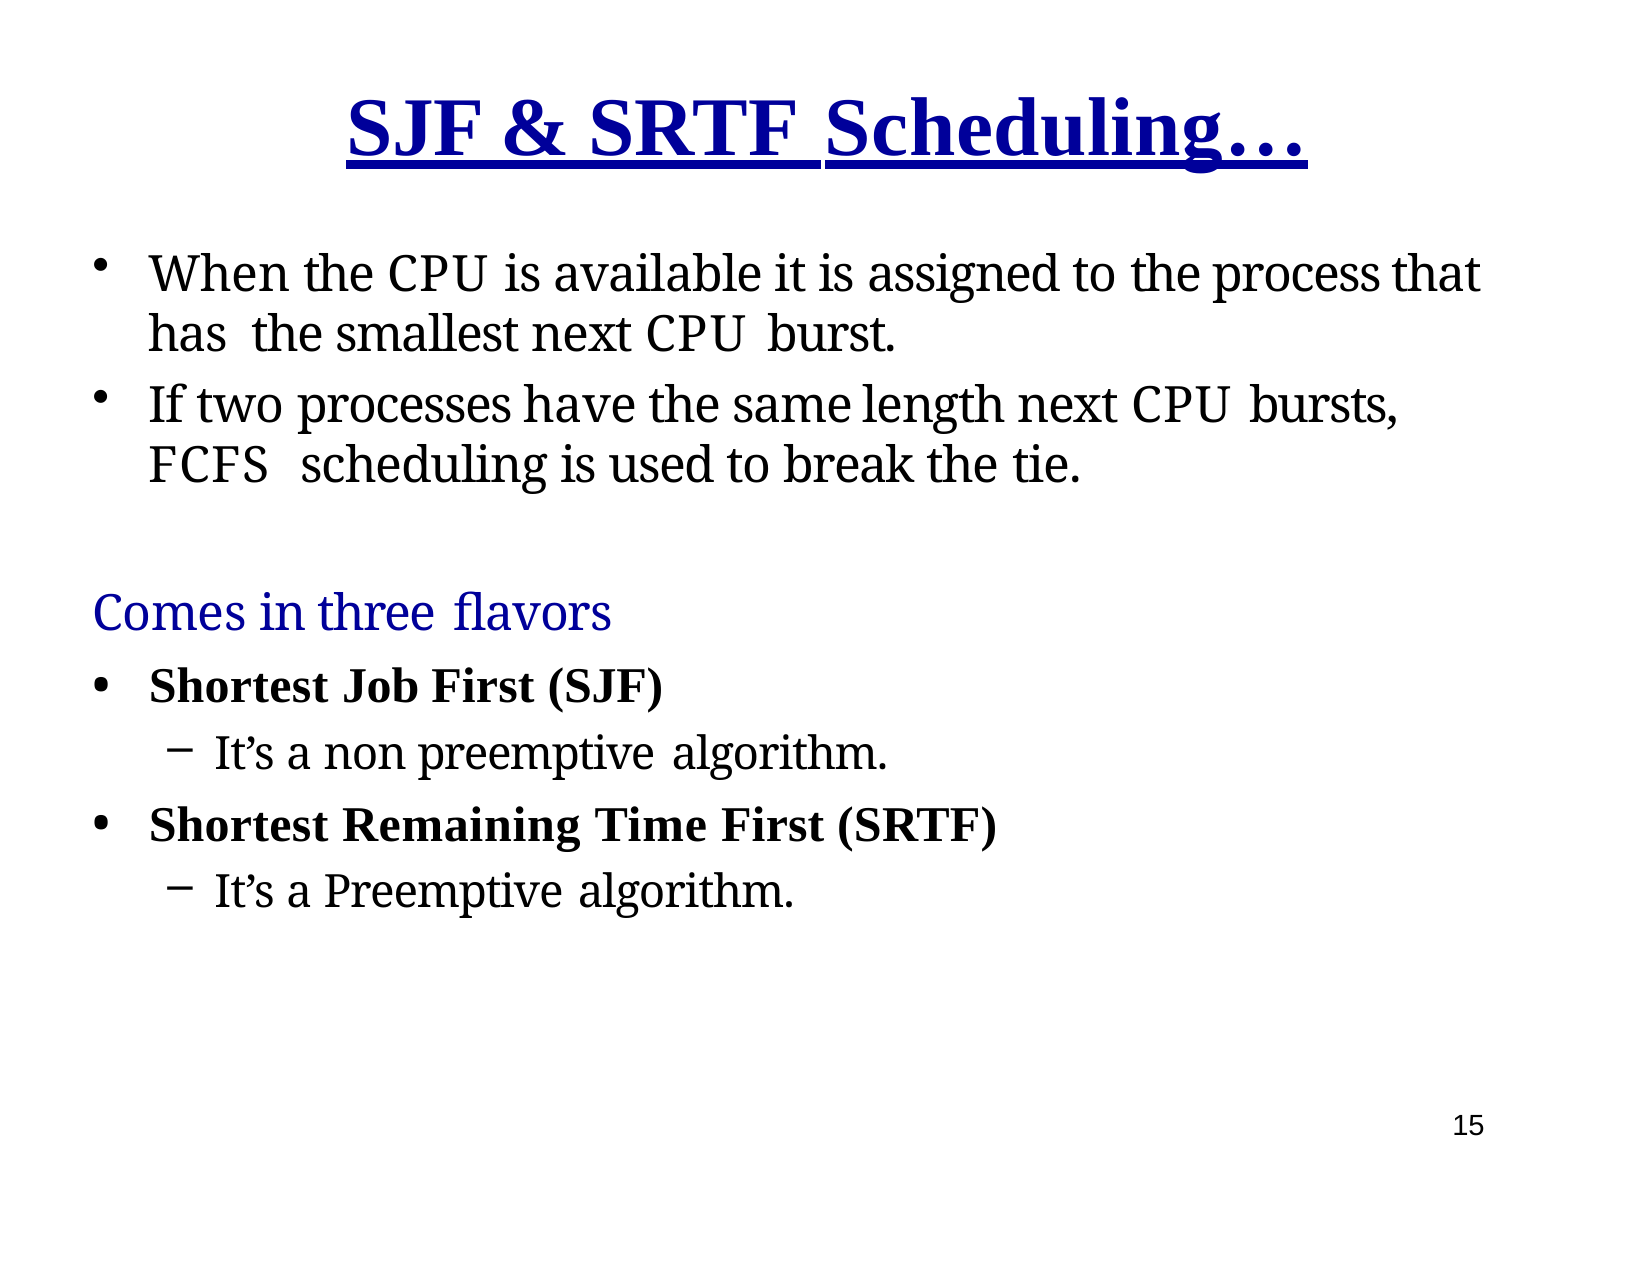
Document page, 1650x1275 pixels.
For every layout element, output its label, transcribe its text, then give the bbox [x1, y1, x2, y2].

text_box 15 [1450, 1104, 1487, 1142]
title SJF & SRTF Scheduling… [344, 69, 1318, 238]
text_box When the CPU is available it is assigned to the process that has the smallest next CPU burst. If two processes have the same length next CPU bursts, FCFS scheduling is used to break the tie. Comes in three flavors Shortest Job First (SJF) It’s a non preemptive algorithm. Shortest Remaining Time First (SRTF) It’s a Preemptive algorithm. [90, 238, 1487, 918]
